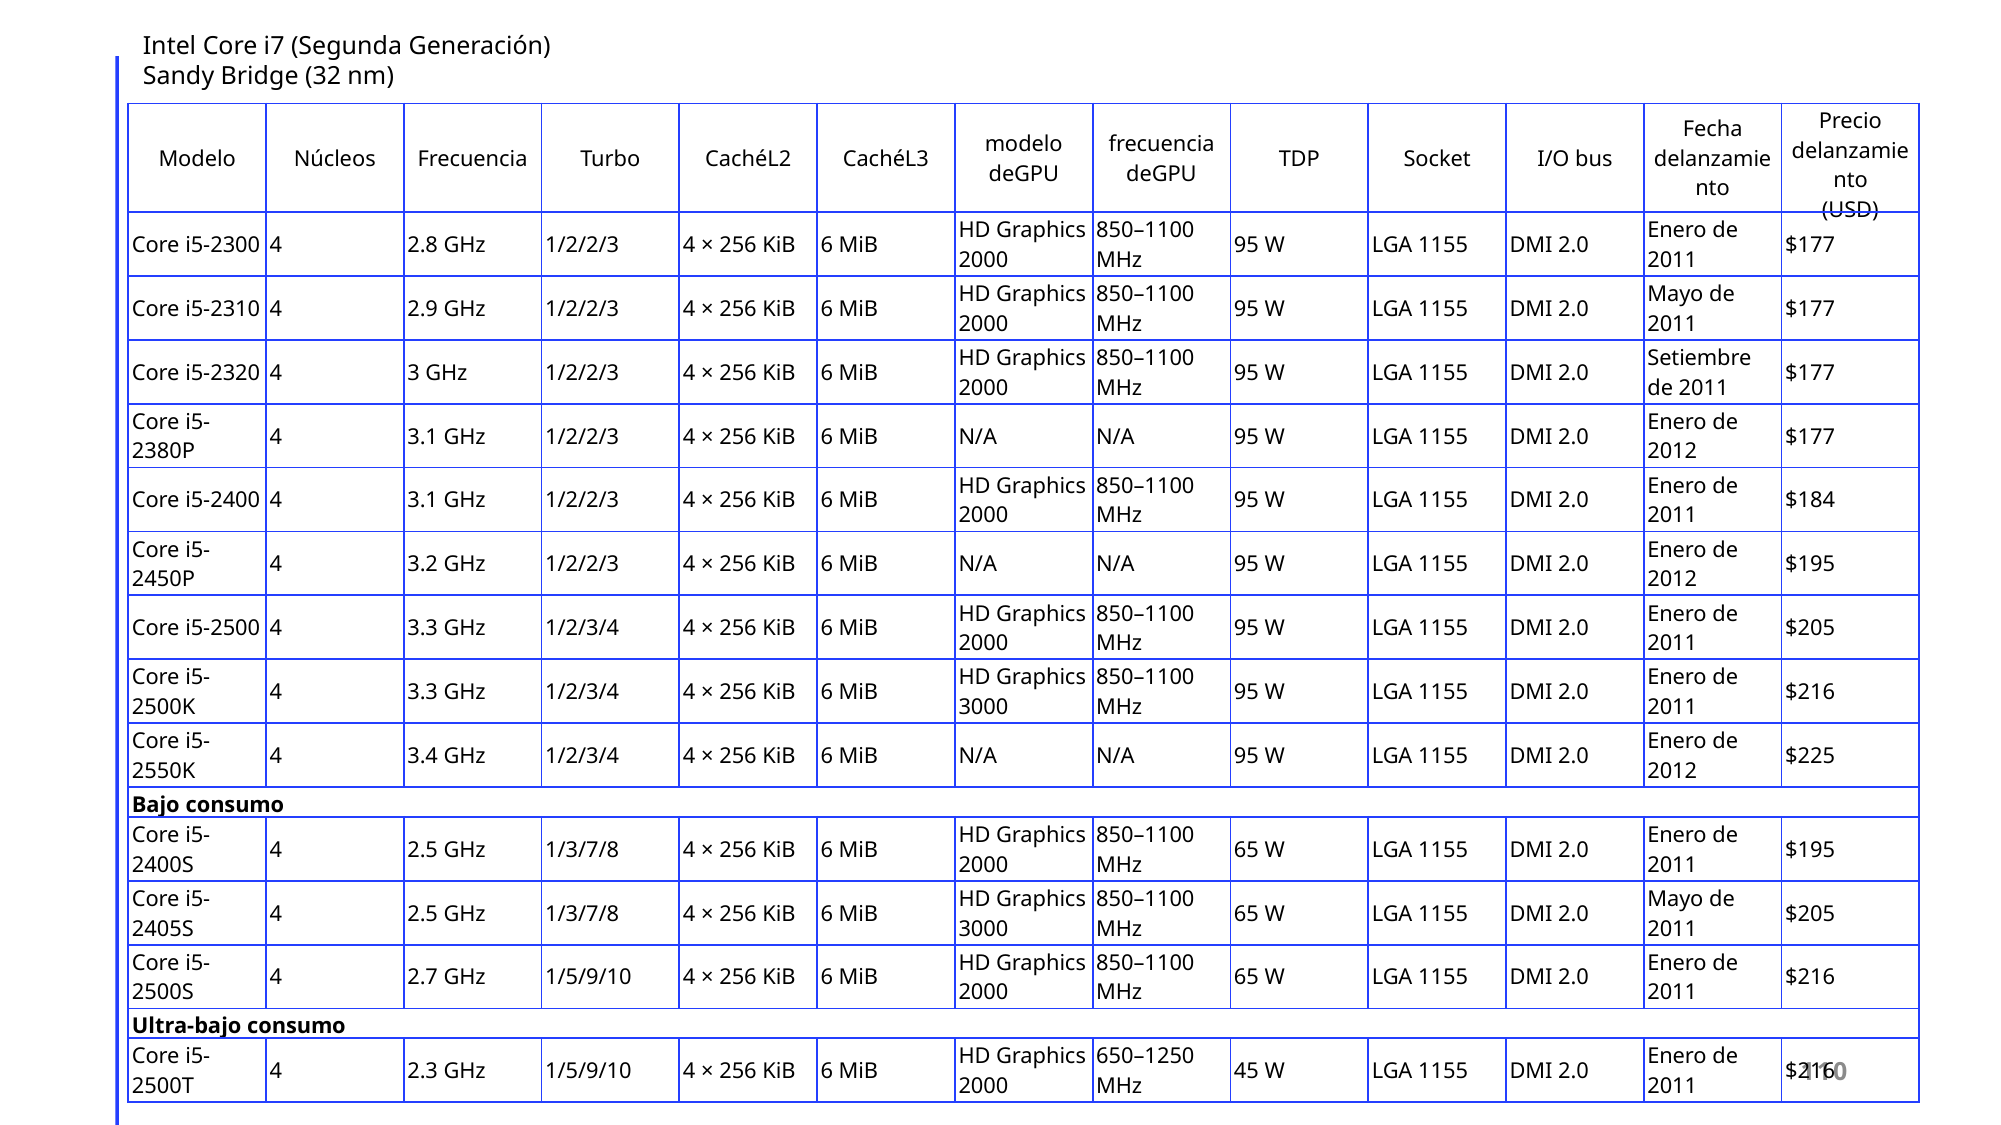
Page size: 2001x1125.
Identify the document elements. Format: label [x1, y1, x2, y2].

table_cell [1369, 213, 1505, 275]
table_cell [680, 341, 816, 403]
table_cell [1231, 882, 1367, 944]
table_cell [1094, 213, 1230, 275]
table_cell [1645, 405, 1781, 467]
table_cell [1782, 724, 1918, 786]
table_cell [405, 341, 541, 403]
table_header [1645, 104, 1781, 211]
table_cell [818, 946, 954, 1008]
table_cell [267, 596, 403, 658]
table_cell [1369, 660, 1505, 722]
table_cell [818, 1039, 954, 1101]
table_cell [267, 213, 403, 275]
table_cell [1645, 660, 1781, 722]
table_header [1369, 104, 1505, 211]
table_cell [1782, 882, 1918, 944]
table_header [1094, 104, 1230, 211]
table_cell [1231, 405, 1367, 467]
table_cell [405, 405, 541, 467]
table_cell [956, 724, 1092, 786]
table_cell [405, 213, 541, 275]
table_cell [1507, 946, 1643, 1008]
table_cell [129, 1039, 265, 1101]
table_cell [542, 882, 678, 944]
table_cell [542, 468, 678, 531]
table_cell [1782, 468, 1918, 531]
table_cell [542, 341, 678, 403]
table_cell [1094, 882, 1230, 944]
table_cell [956, 213, 1092, 275]
table_cell [1231, 724, 1367, 786]
table_cell [1645, 532, 1781, 594]
table_cell [1645, 596, 1781, 658]
table_cell [1094, 596, 1230, 658]
table_cell [267, 660, 403, 722]
table_cell [1094, 277, 1230, 339]
table_cell [129, 213, 265, 275]
table_cell [1782, 946, 1918, 1008]
table_cell [956, 882, 1092, 944]
table_cell [956, 468, 1092, 531]
table_cell [1645, 818, 1781, 880]
table_cell [267, 468, 403, 531]
table_cell [542, 213, 678, 275]
table_cell [129, 724, 265, 786]
table_cell [1094, 724, 1230, 786]
table_header [1507, 104, 1643, 211]
table_cell [680, 660, 816, 722]
table_header [405, 104, 541, 211]
table_cell [1369, 818, 1505, 880]
table_cell [680, 468, 816, 531]
table_cell [818, 882, 954, 944]
table_cell [129, 946, 265, 1008]
table_cell [1094, 1039, 1230, 1101]
table_cell [129, 277, 265, 339]
table_cell [680, 213, 816, 275]
table_cell [1231, 468, 1367, 531]
table_header [542, 104, 678, 211]
table_cell [1645, 277, 1781, 339]
table_cell [1782, 341, 1918, 403]
table_cell [1094, 532, 1230, 594]
table_header [680, 104, 816, 211]
table_cell [405, 277, 541, 339]
table_cell [818, 405, 954, 467]
table_header [267, 104, 403, 211]
table_cell [1507, 1039, 1643, 1101]
table_cell [1369, 882, 1505, 944]
table_cell [1231, 946, 1367, 1008]
table_cell [818, 532, 954, 594]
table_cell [1507, 882, 1643, 944]
table_cell [129, 882, 265, 944]
table_cell [1231, 532, 1367, 594]
table_cell [129, 405, 265, 467]
table_cell [1369, 724, 1505, 786]
table_cell [680, 818, 816, 880]
table_cell [1507, 405, 1643, 467]
table_cell [267, 405, 403, 467]
table_cell [1782, 1039, 1918, 1101]
table_cell [956, 405, 1092, 467]
table_cell [267, 818, 403, 880]
table_cell [818, 277, 954, 339]
table_cell [542, 277, 678, 339]
table_cell [1782, 277, 1918, 339]
table_cell [1782, 596, 1918, 658]
table_cell [1369, 277, 1505, 339]
table_cell [1645, 724, 1781, 786]
table_cell [956, 277, 1092, 339]
table_cell [1782, 405, 1918, 467]
table_cell [680, 724, 816, 786]
table_cell [818, 724, 954, 786]
table_cell [1645, 1039, 1781, 1101]
table_cell [1094, 341, 1230, 403]
table_cell [1507, 532, 1643, 594]
table_cell [680, 882, 816, 944]
table_cell [129, 818, 265, 880]
table_header [818, 104, 954, 211]
table_cell [267, 724, 403, 786]
table_cell [405, 596, 541, 658]
table_cell [956, 596, 1092, 658]
table_cell [680, 532, 816, 594]
table_header [956, 104, 1092, 211]
table_cell [1231, 277, 1367, 339]
table_cell [1645, 946, 1781, 1008]
table_cell [1369, 468, 1505, 531]
table_cell [1507, 277, 1643, 339]
table_cell [1369, 946, 1505, 1008]
table_cell [1645, 341, 1781, 403]
table_cell [542, 660, 678, 722]
table_cell [129, 1009, 1918, 1037]
table_cell [542, 1039, 678, 1101]
table_cell [405, 468, 541, 531]
table_cell [405, 724, 541, 786]
table_cell [129, 532, 265, 594]
table_cell [680, 946, 816, 1008]
table_cell [956, 341, 1092, 403]
table_cell [267, 532, 403, 594]
table_cell [818, 468, 954, 531]
table_cell [680, 277, 816, 339]
table_cell [129, 341, 265, 403]
table_cell [1231, 213, 1367, 275]
table_cell [1369, 532, 1505, 594]
text_box [128, 21, 644, 97]
table_cell [818, 660, 954, 722]
table_cell [1782, 818, 1918, 880]
table_cell [1231, 818, 1367, 880]
table_cell [956, 660, 1092, 722]
table_cell [1507, 660, 1643, 722]
table_cell [129, 468, 265, 531]
table_header [1782, 104, 1918, 211]
table_cell [405, 660, 541, 722]
table_cell [818, 596, 954, 658]
table_cell [129, 788, 1918, 816]
table_cell [1231, 341, 1367, 403]
table_cell [1369, 1039, 1505, 1101]
table_cell [542, 532, 678, 594]
table_cell [267, 946, 403, 1008]
table_cell [542, 405, 678, 467]
table_cell [405, 882, 541, 944]
table_cell [956, 532, 1092, 594]
table_cell [1094, 660, 1230, 722]
table_cell [542, 724, 678, 786]
table_cell [542, 946, 678, 1008]
table_cell [1645, 213, 1781, 275]
table_cell [1507, 341, 1643, 403]
table_cell [1369, 341, 1505, 403]
table_cell [1094, 818, 1230, 880]
table_cell [1782, 660, 1918, 722]
table_cell [267, 277, 403, 339]
table_cell [1369, 405, 1505, 467]
table_cell [1645, 468, 1781, 531]
table_cell [1231, 660, 1367, 722]
table_cell [405, 946, 541, 1008]
table_cell [1645, 882, 1781, 944]
table_header [1231, 104, 1367, 211]
table_cell [1507, 818, 1643, 880]
table_cell [267, 1039, 403, 1101]
table_cell [1507, 468, 1643, 531]
table_cell [405, 532, 541, 594]
table_cell [405, 818, 541, 880]
table_cell [1507, 724, 1643, 786]
table_cell [542, 596, 678, 658]
table_cell [129, 660, 265, 722]
table_cell [956, 946, 1092, 1008]
table_cell [1369, 596, 1505, 658]
table_cell [129, 596, 265, 658]
table_cell [1782, 532, 1918, 594]
table_cell [1507, 213, 1643, 275]
table_cell [956, 1039, 1092, 1101]
table_cell [1094, 405, 1230, 467]
table_cell [680, 596, 816, 658]
table_cell [542, 818, 678, 880]
table_cell [818, 818, 954, 880]
table_cell [1231, 1039, 1367, 1101]
table_cell [956, 818, 1092, 880]
table_cell [267, 341, 403, 403]
table_cell [1507, 596, 1643, 658]
table_cell [1094, 946, 1230, 1008]
table_cell [818, 213, 954, 275]
table_cell [267, 882, 403, 944]
table_cell [818, 341, 954, 403]
table_cell [1231, 596, 1367, 658]
table_cell [405, 1039, 541, 1101]
table_header [129, 104, 265, 211]
table_cell [680, 405, 816, 467]
table_cell [1094, 468, 1230, 531]
table_cell [680, 1039, 816, 1101]
table_cell [1782, 213, 1918, 275]
